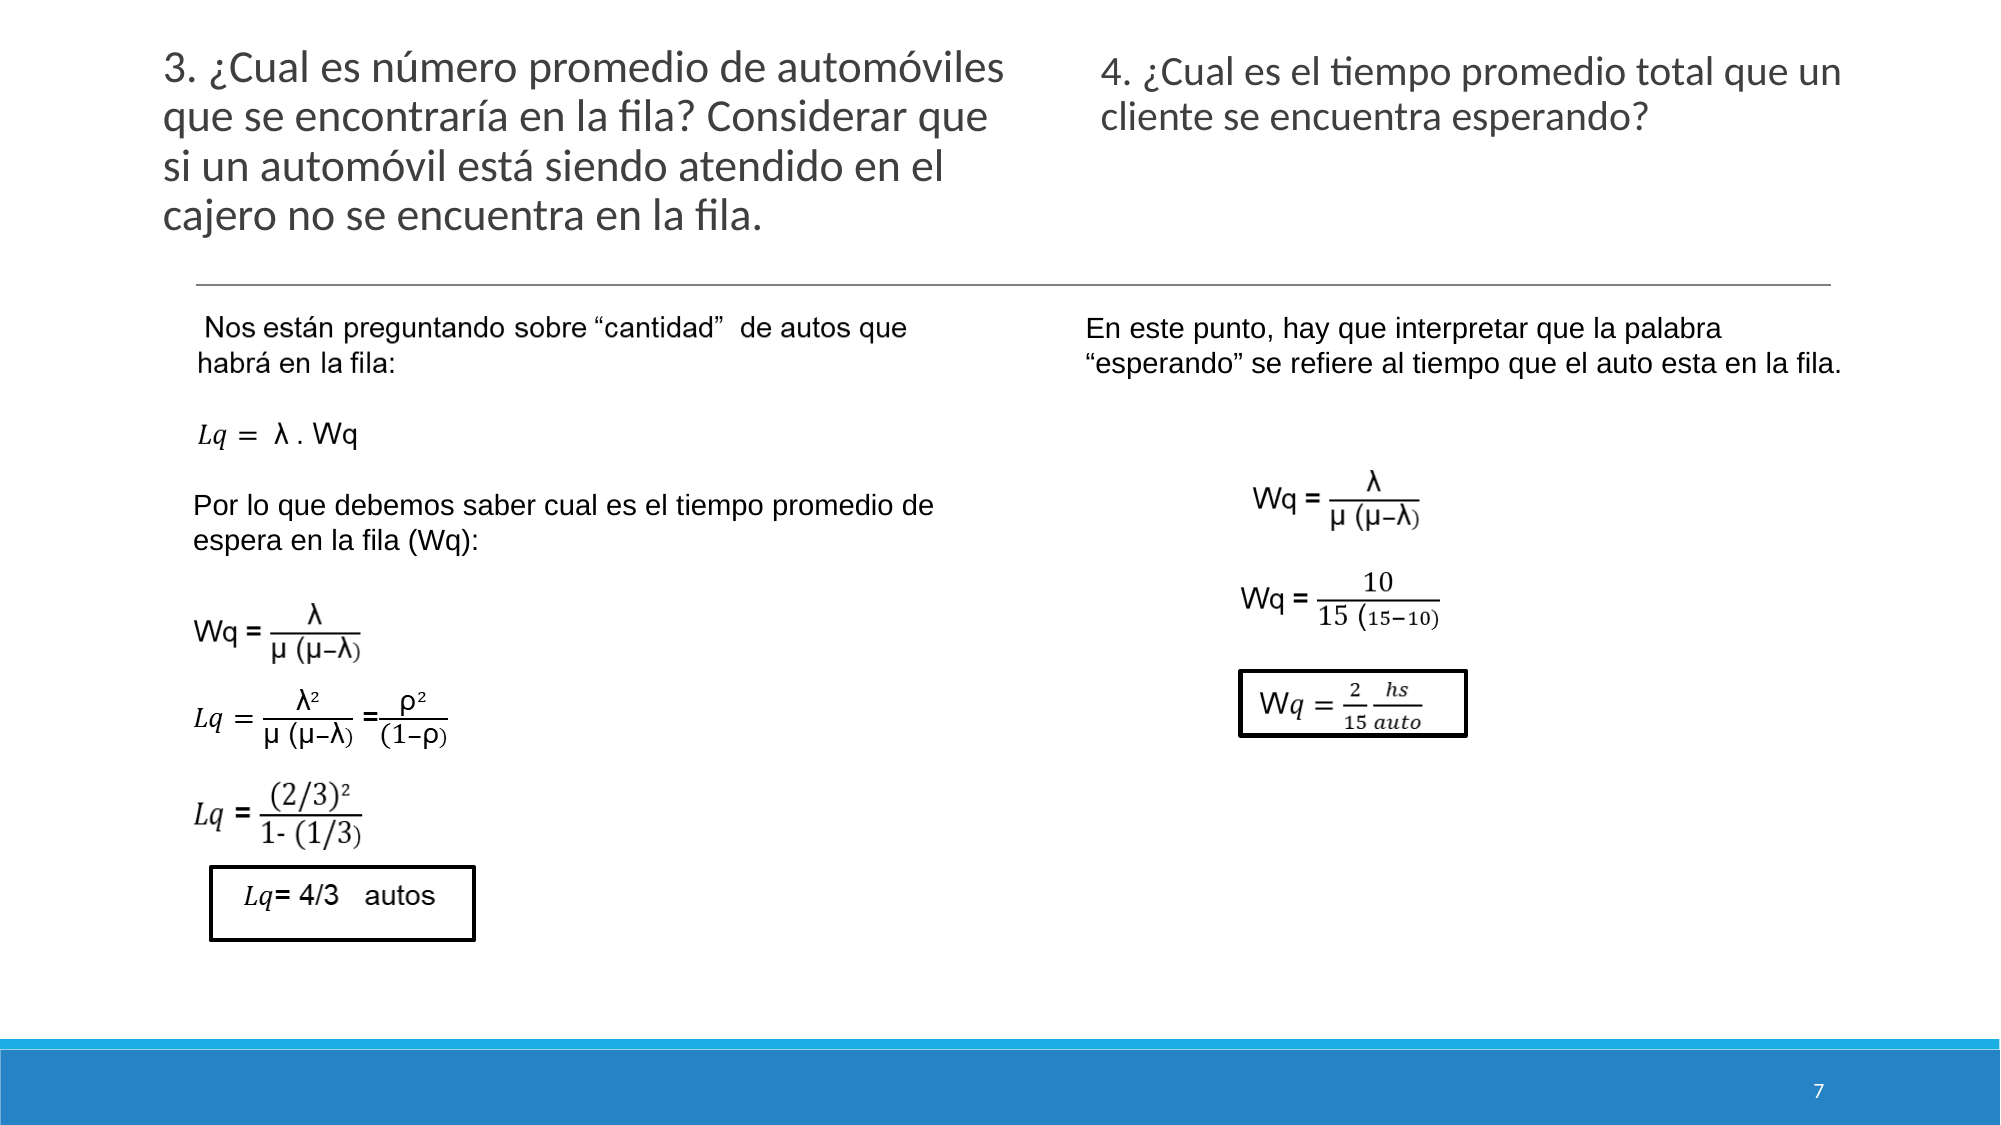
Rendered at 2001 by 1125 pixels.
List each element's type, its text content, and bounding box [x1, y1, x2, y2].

slide_number 7 [1624, 1059, 1840, 1120]
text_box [192, 486, 962, 941]
text_box [1252, 466, 1586, 491]
title 3. ¿Cual es número promedio de automóviles que se encontraría en la fila? Considerar que si un automóvil está siendo atendido en el cajero no se encuentra en la fila. [147, 0, 1030, 476]
text_box 4. ¿Cual es el tiempo promedio total que un cliente se encuentra esperando? [1085, 29, 1925, 198]
text_box [197, 309, 966, 452]
text_box En este punto, hay que interpretar que la palabra “esperando” se refiere al tiempo que el auto esta en la fila. [1085, 309, 1855, 380]
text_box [1240, 492, 1681, 736]
